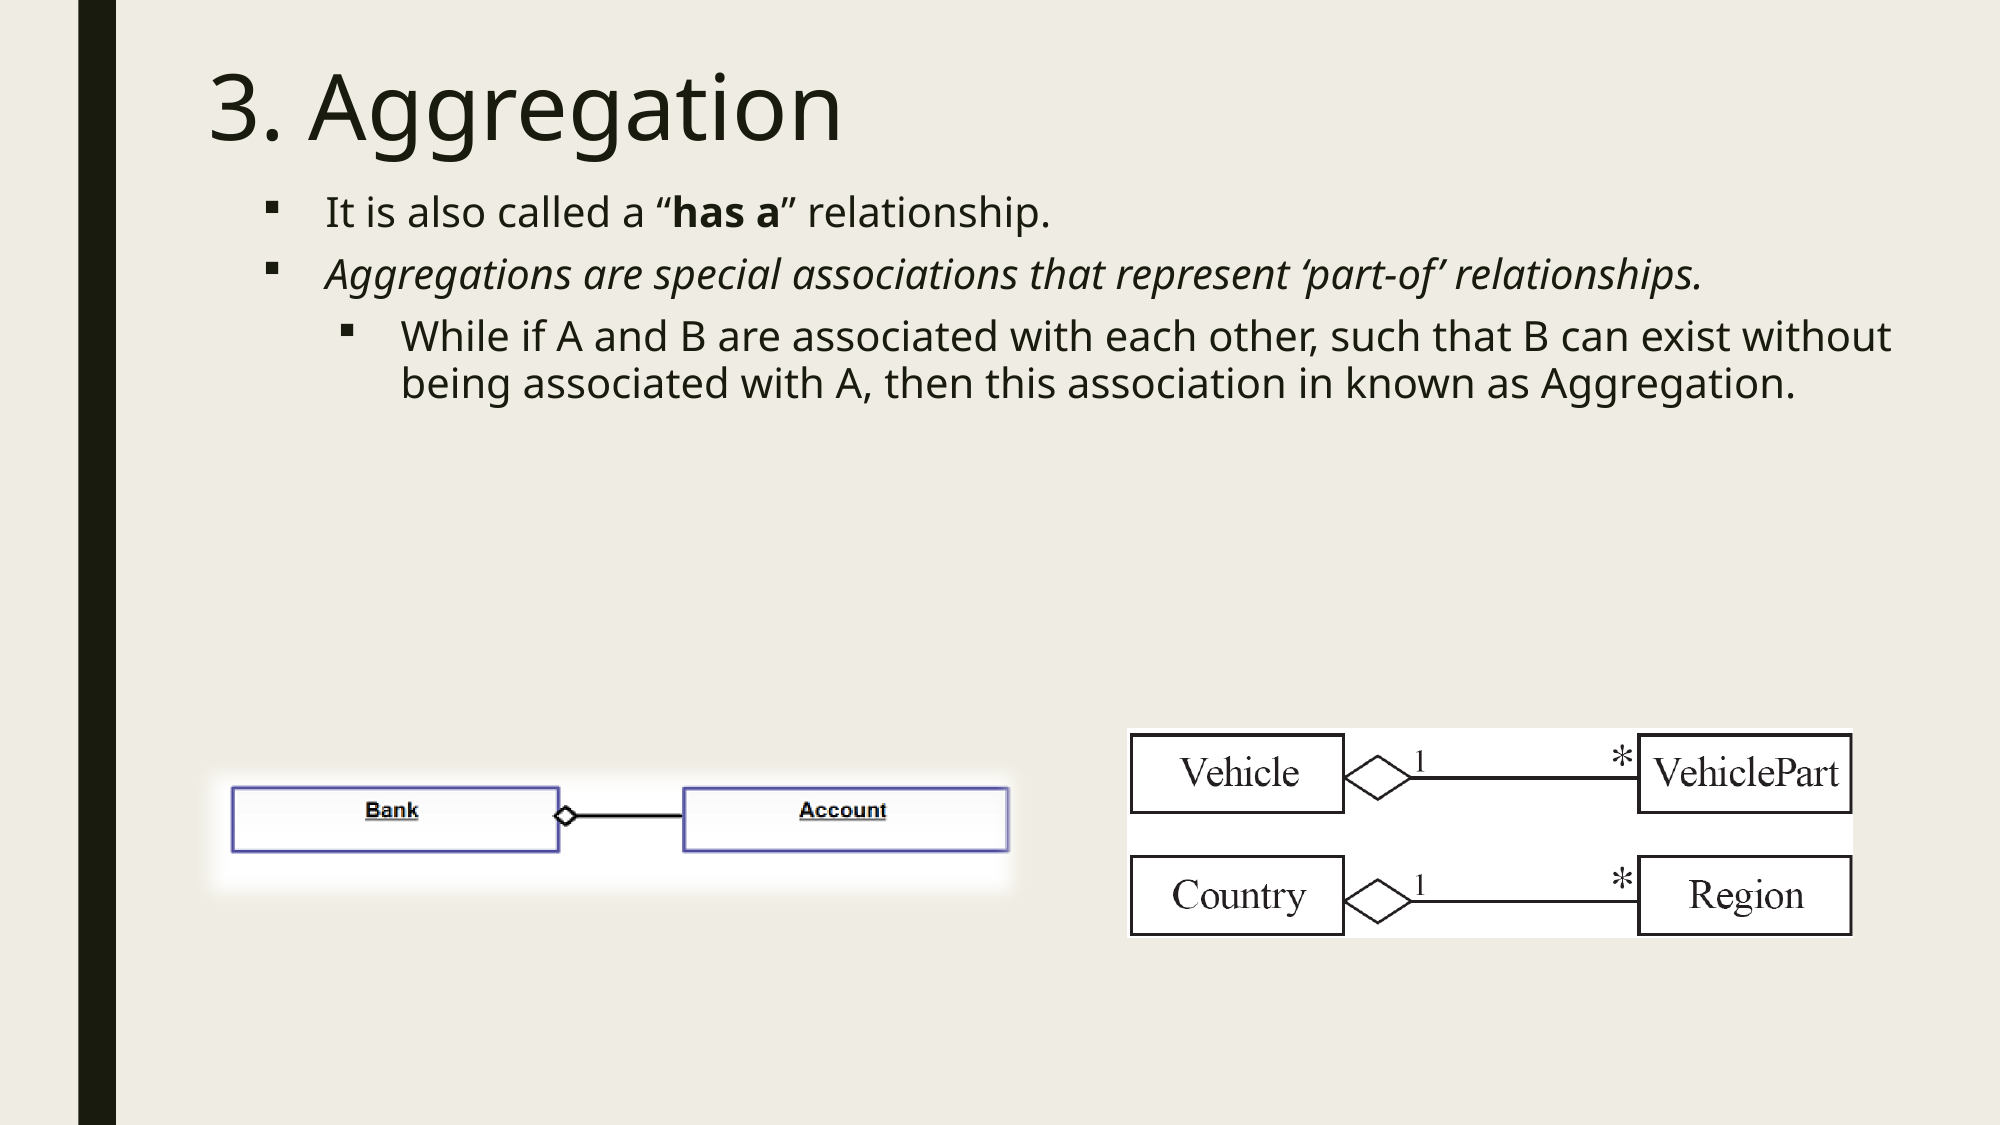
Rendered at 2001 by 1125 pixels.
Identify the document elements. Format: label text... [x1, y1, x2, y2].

list It is also called a “has a” relationship. Aggregations are special associations that represent ‘part-of’ relationships. While if A and B are associated with each other, such that B can exist without being associated with A, then this association in known as Aggregation. [160, 182, 1953, 758]
title 3. Aggregation [193, 54, 1544, 182]
picture [193, 757, 1029, 909]
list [1127, 728, 1853, 938]
